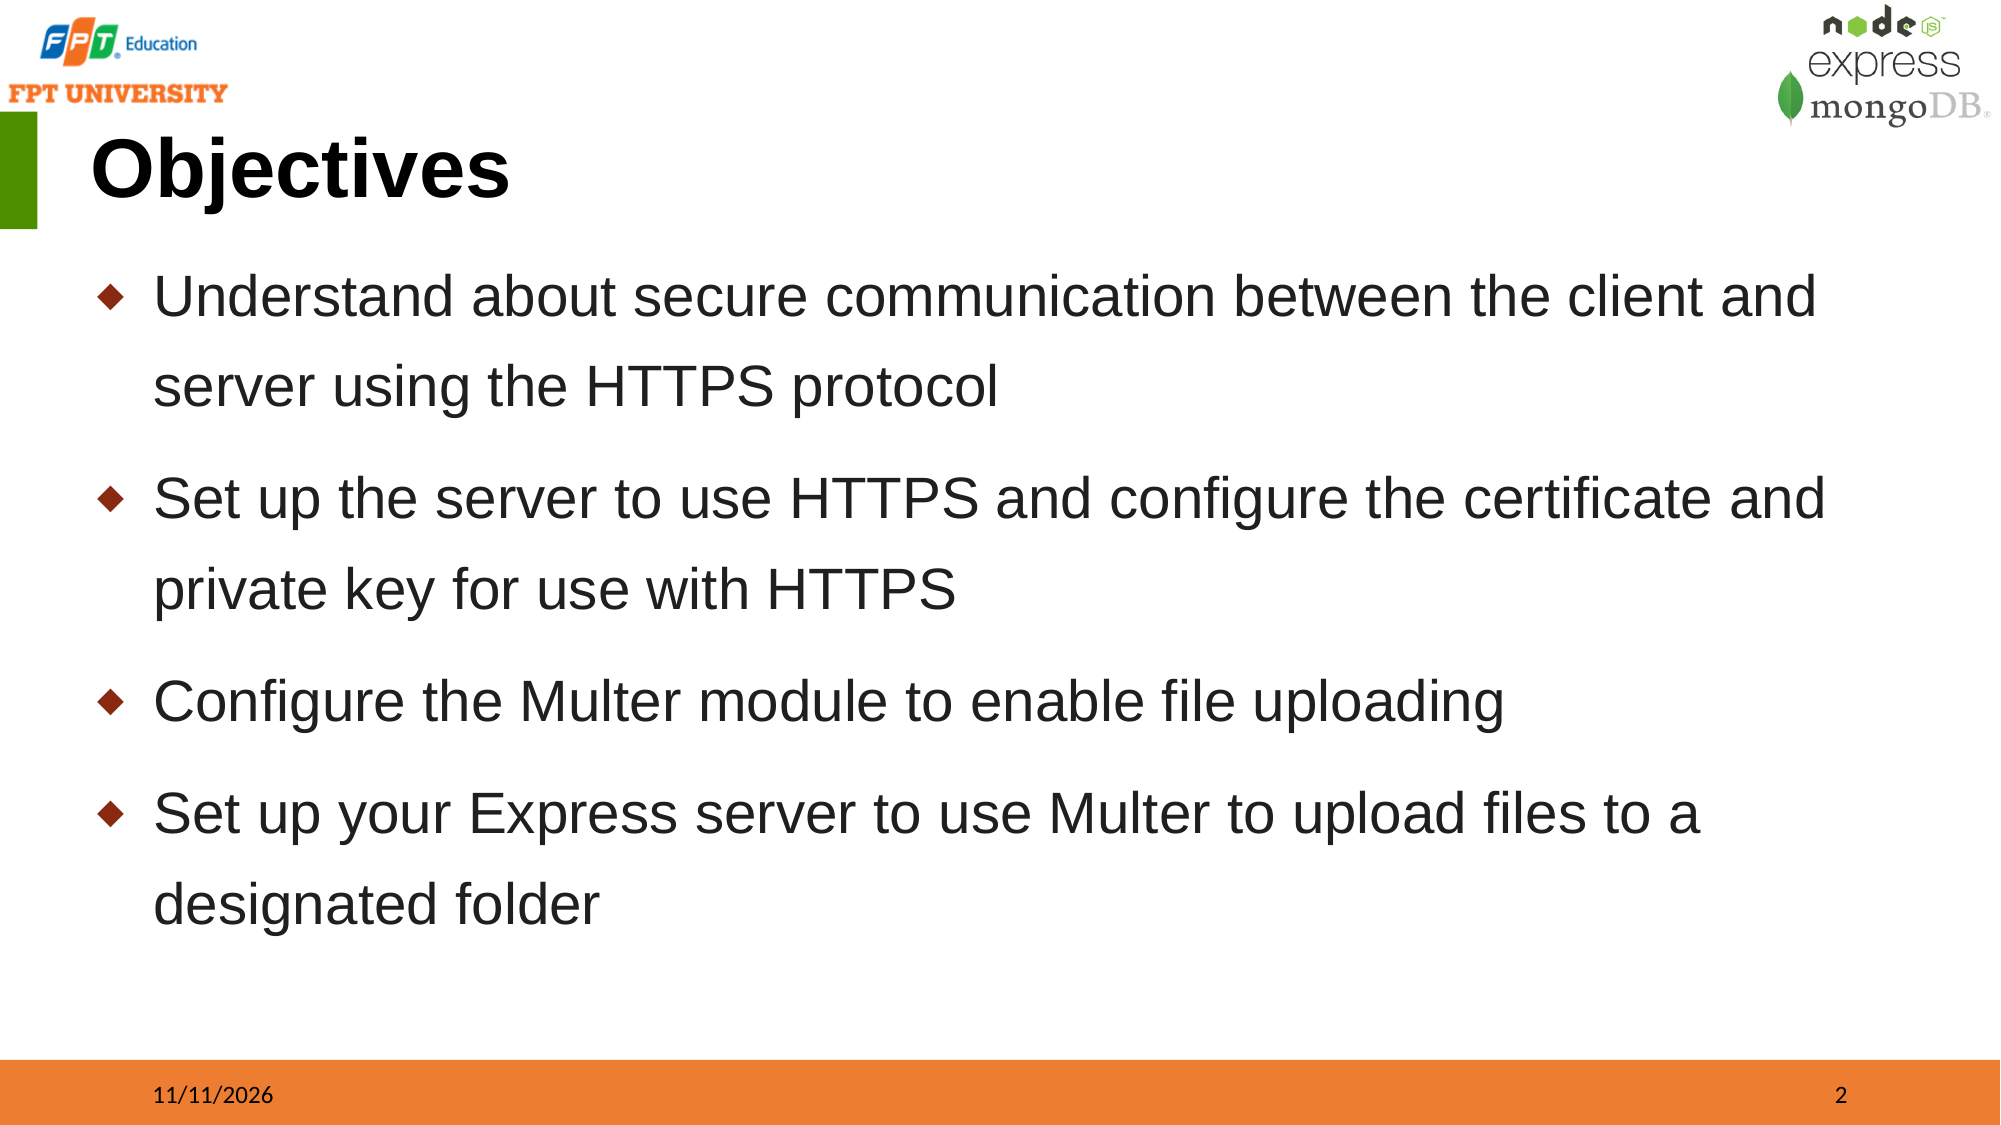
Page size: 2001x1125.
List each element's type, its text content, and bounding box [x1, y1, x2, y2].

slide_number 2 [1412, 1063, 1863, 1124]
picture [0, 0, 237, 111]
picture [1768, 0, 2000, 130]
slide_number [137, 1063, 588, 1124]
list Understand about secure communication between the client and server using the HTTPS protocol Set up the server to use HTTPS and configure the certificate and private key for use with HTTPS Configure the Multer module to enable file uploading Set up your Express server to use Multer to upload files to a designated folder [82, 229, 1916, 1047]
title Objectives [37, 111, 1978, 230]
